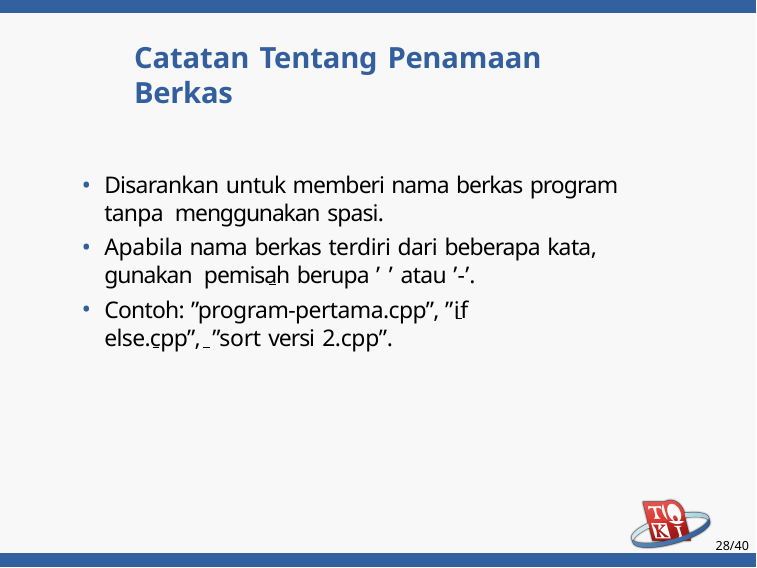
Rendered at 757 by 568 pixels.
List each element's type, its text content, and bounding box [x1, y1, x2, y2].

text_box Disarankan untuk memberi nama berkas program tanpa menggunakan spasi. Apabila nama berkas terdiri dari beberapa kata, gunakan pemisah berupa ’ ’ atau ’-’. Contoh: ”program-pertama.cpp”, ”if else.cpp”, ”sort versi 2.cpp”. [80, 169, 647, 351]
picture [0, 0, 756, 13]
title Catatan Tentang Penamaan Berkas [132, 36, 624, 134]
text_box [0, 495, 757, 568]
